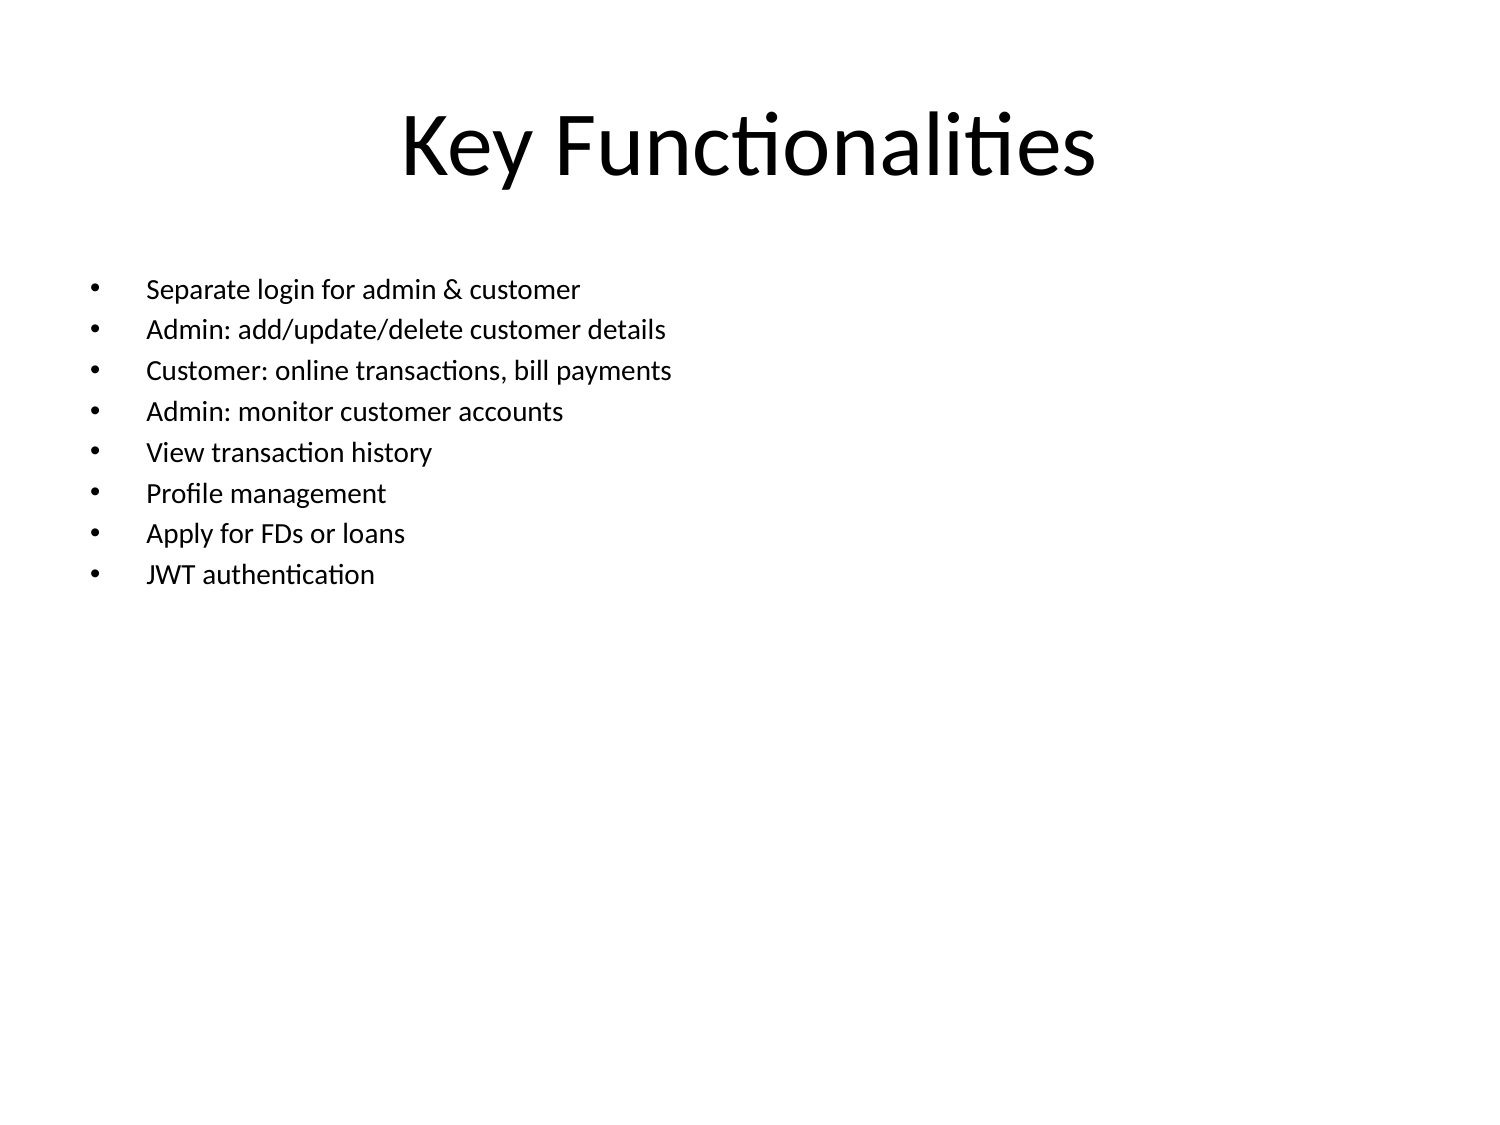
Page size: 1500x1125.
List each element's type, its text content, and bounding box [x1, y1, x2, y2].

title Key Functionalities [75, 45, 1425, 233]
list Separate login for admin & customer Admin: add/update/delete customer details Customer: online transactions, bill payments Admin: monitor customer accounts View transaction history Profile management Apply for FDs or loans JWT authentication [75, 262, 1425, 1005]
